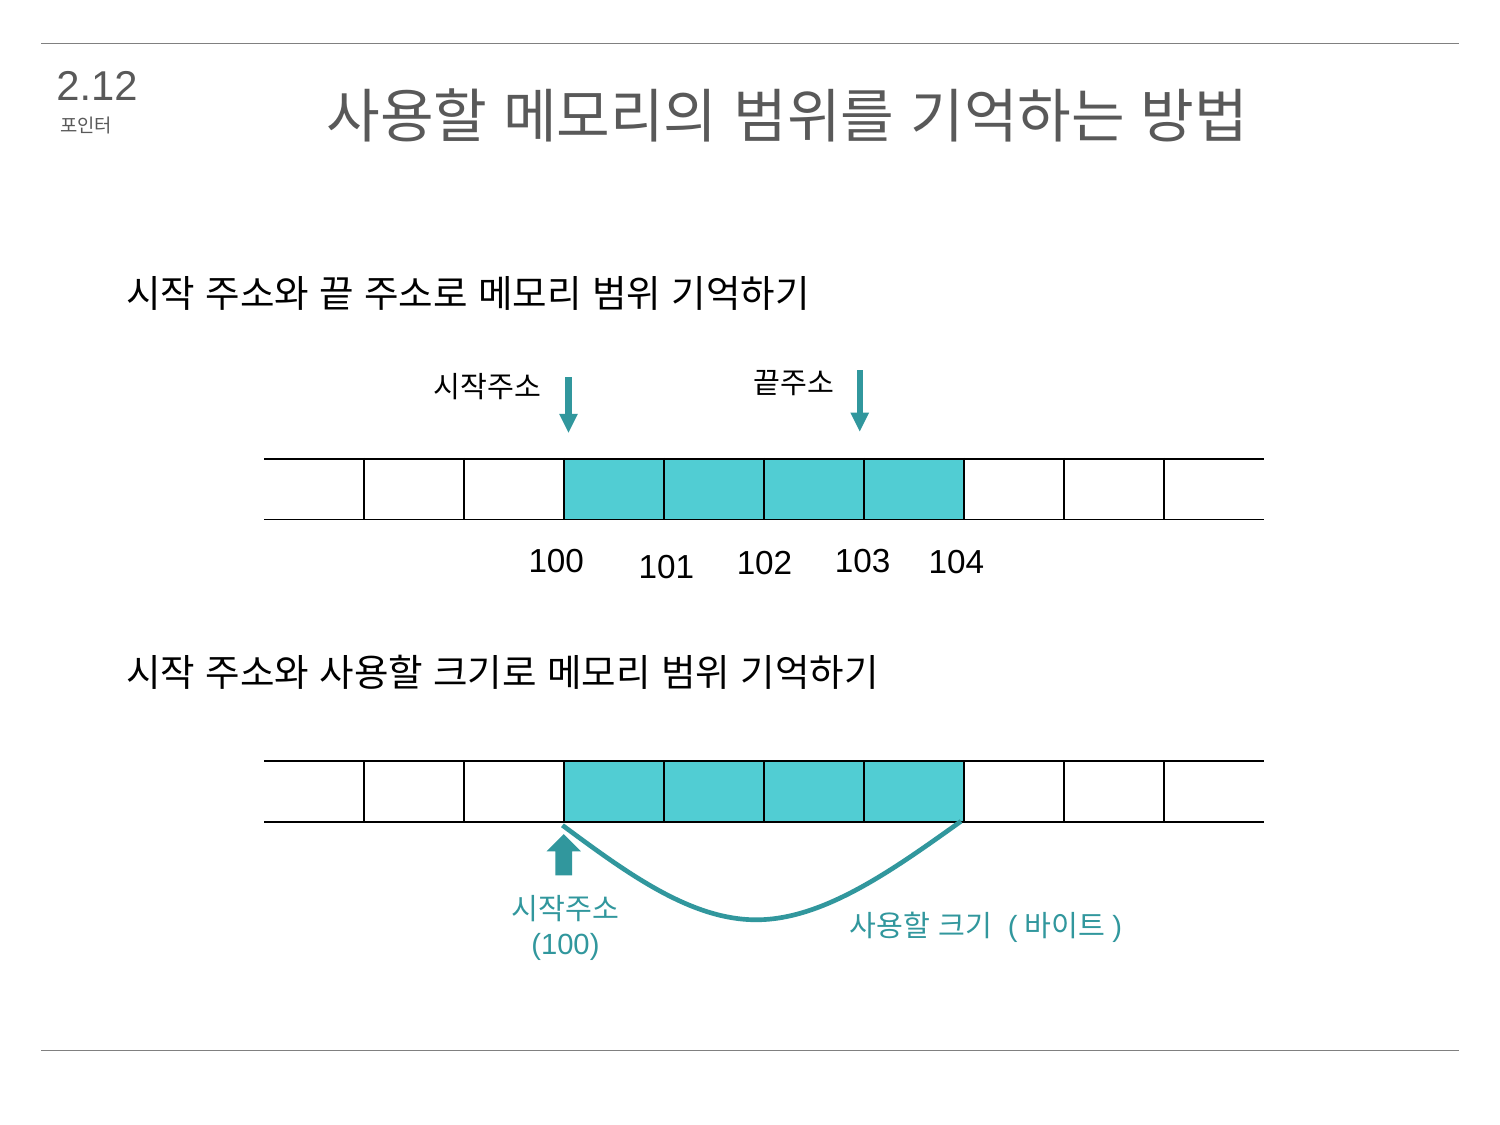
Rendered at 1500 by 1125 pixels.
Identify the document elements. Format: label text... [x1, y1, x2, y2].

table_header [665, 460, 763, 519]
text_box 100 [513, 531, 618, 632]
text_box 2.12 [41, 51, 153, 117]
table_header [865, 762, 963, 821]
table_header [565, 460, 663, 519]
table_header [565, 762, 663, 821]
text_box 시작 주소와 사용할 크기로 메모리 범위 기억하기 [111, 641, 1025, 702]
table_header [765, 762, 863, 821]
table_header [965, 460, 1063, 519]
text_box 끝주소 [738, 356, 860, 407]
table_header [465, 460, 563, 519]
table_header [465, 762, 563, 821]
table_header [765, 460, 863, 519]
table_header [1065, 762, 1163, 821]
table_header [665, 762, 763, 821]
text_box 시작주소 (100) [491, 883, 640, 968]
text_box 포인터 [45, 106, 127, 144]
text_box [561, 820, 962, 921]
table_header [1165, 762, 1264, 821]
table_header [264, 460, 363, 519]
text_box 사용할 크기 (바이트) [834, 899, 1157, 950]
text_box 103 [820, 532, 913, 632]
table_header [365, 460, 463, 519]
text_box 시작 주소와 끝 주소로 메모리 범위 기억하기 [111, 262, 906, 323]
table_header [264, 762, 363, 821]
table_header [965, 762, 1063, 821]
text_box 104 [913, 532, 1017, 633]
text_box 102 [727, 533, 826, 634]
text_box [546, 834, 581, 876]
text_box 101 [623, 533, 727, 639]
table_header [1065, 460, 1163, 519]
table_header [865, 460, 963, 519]
table_header [365, 762, 463, 821]
text_box 시작주소 [418, 360, 585, 411]
text_box 사용할 메모리의 범위를 기억하는 방법 [311, 71, 1263, 157]
table_header [1165, 460, 1264, 519]
